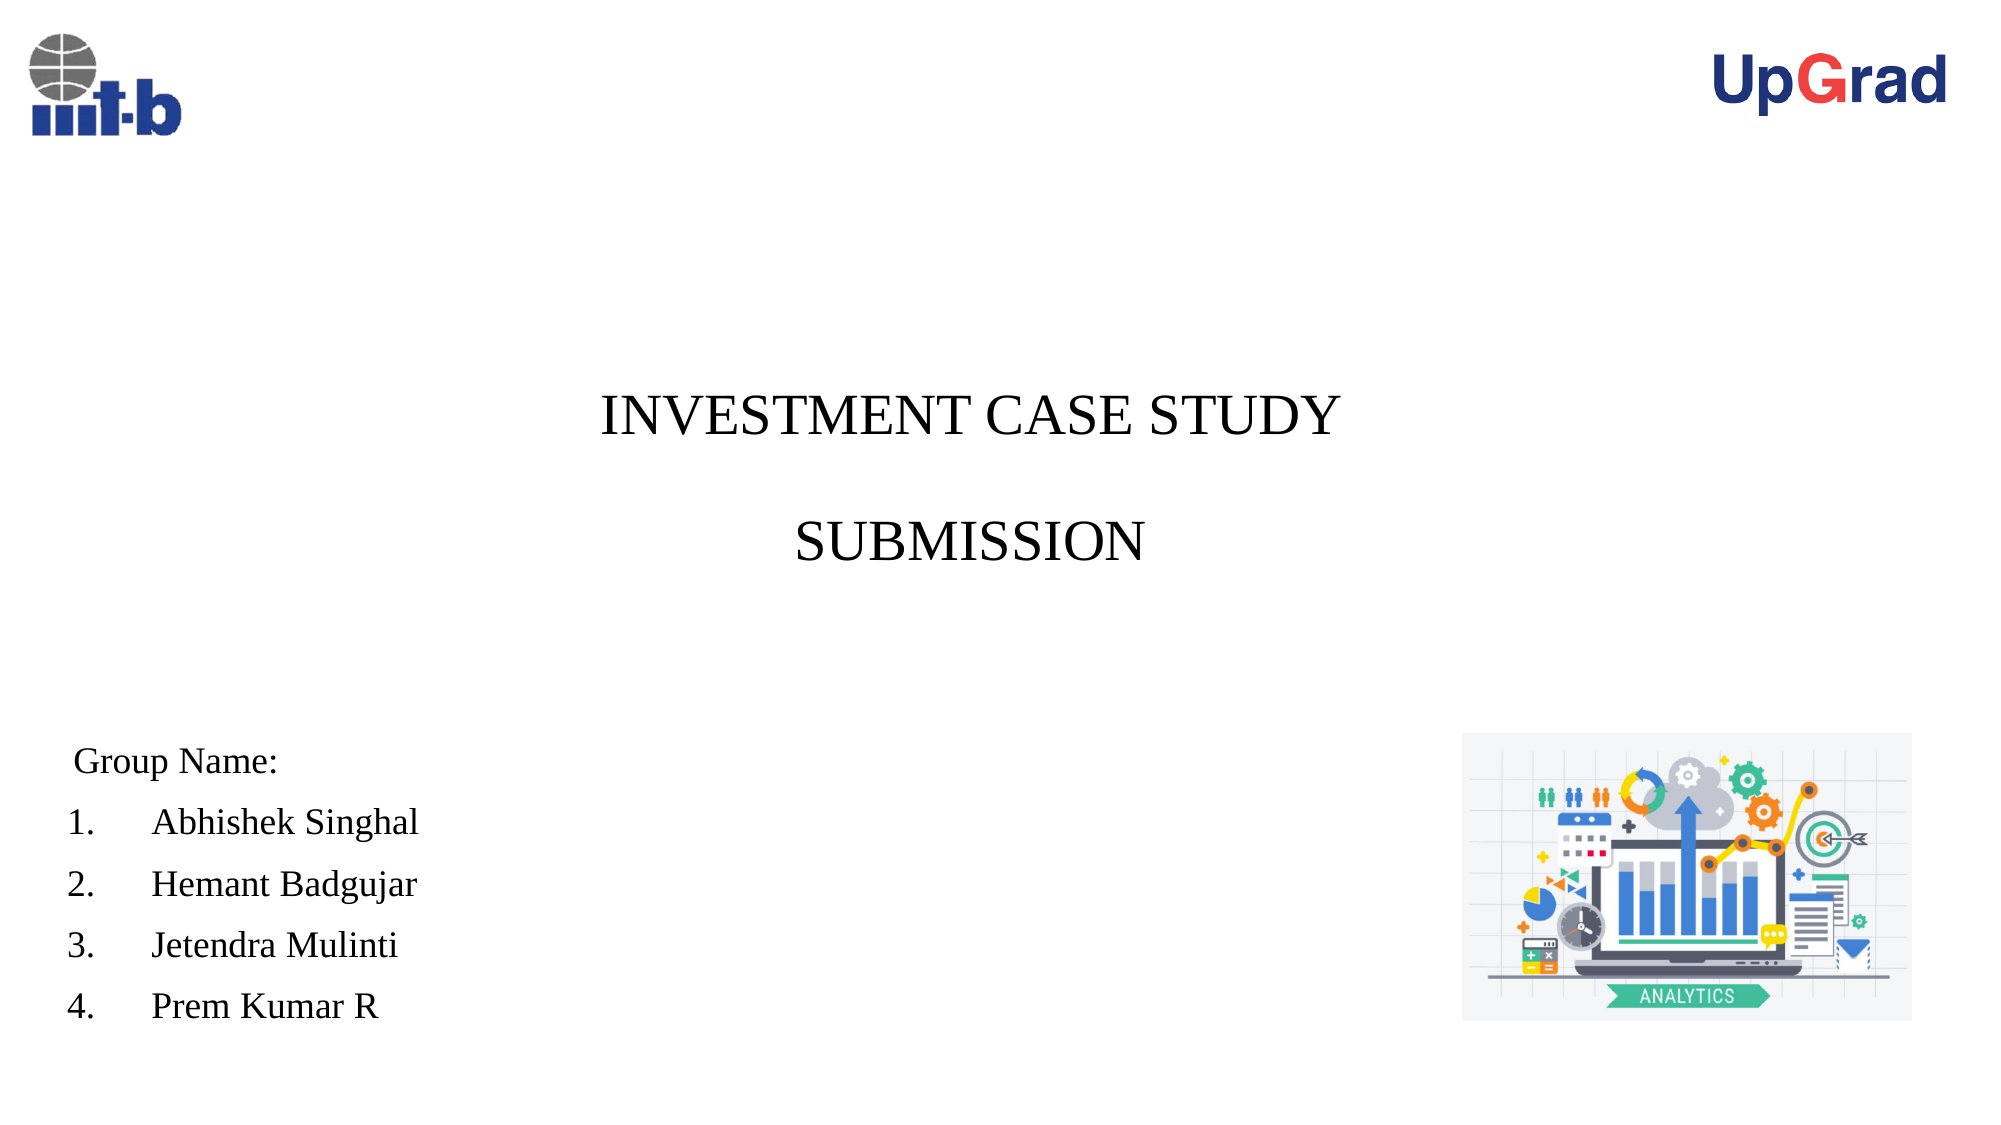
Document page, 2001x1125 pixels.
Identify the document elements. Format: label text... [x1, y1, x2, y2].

title INVESTMENT CASE STUDY SUBMISSION [228, 56, 1729, 581]
subtitle Group Name: Abhishek Singhal Hemant Badgujar Jetendra Mulinti Prem Kumar R [52, 733, 1059, 1047]
picture [1714, 53, 1952, 116]
picture [1462, 733, 1912, 1021]
picture [0, 29, 208, 163]
